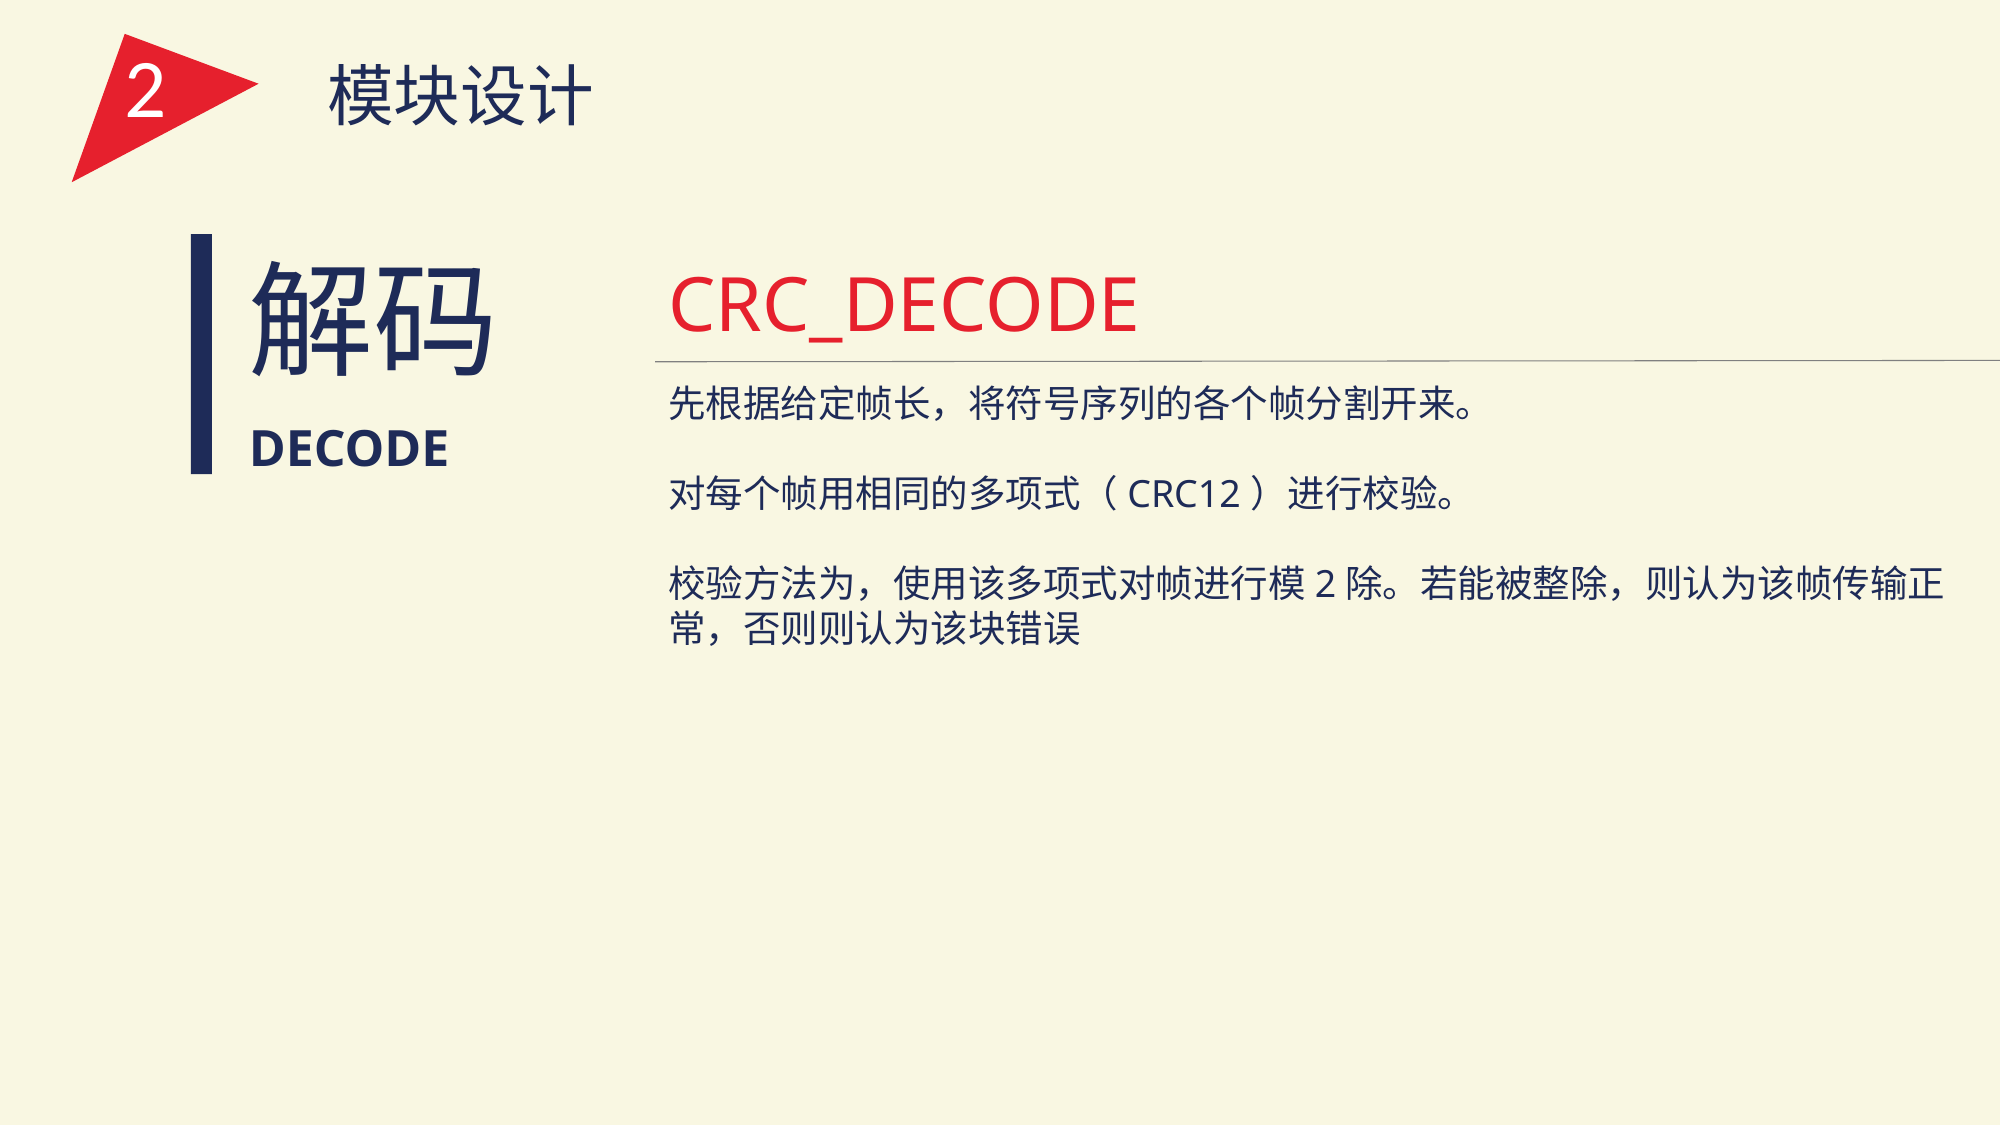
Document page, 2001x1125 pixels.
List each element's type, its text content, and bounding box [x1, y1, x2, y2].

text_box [190, 234, 548, 487]
text_box CRC_DECODE [653, 249, 1270, 354]
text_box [83, 26, 611, 216]
text_box 先根据给定帧长，将符号序列的各个帧分割开来。 对每个帧用相同的多项式（CRC12）进行校验。 校验方法为，使用该多项式对帧进行模2除。若能被整除，则认为该帧传输正常，否则则认为该块错误 [653, 372, 1964, 657]
